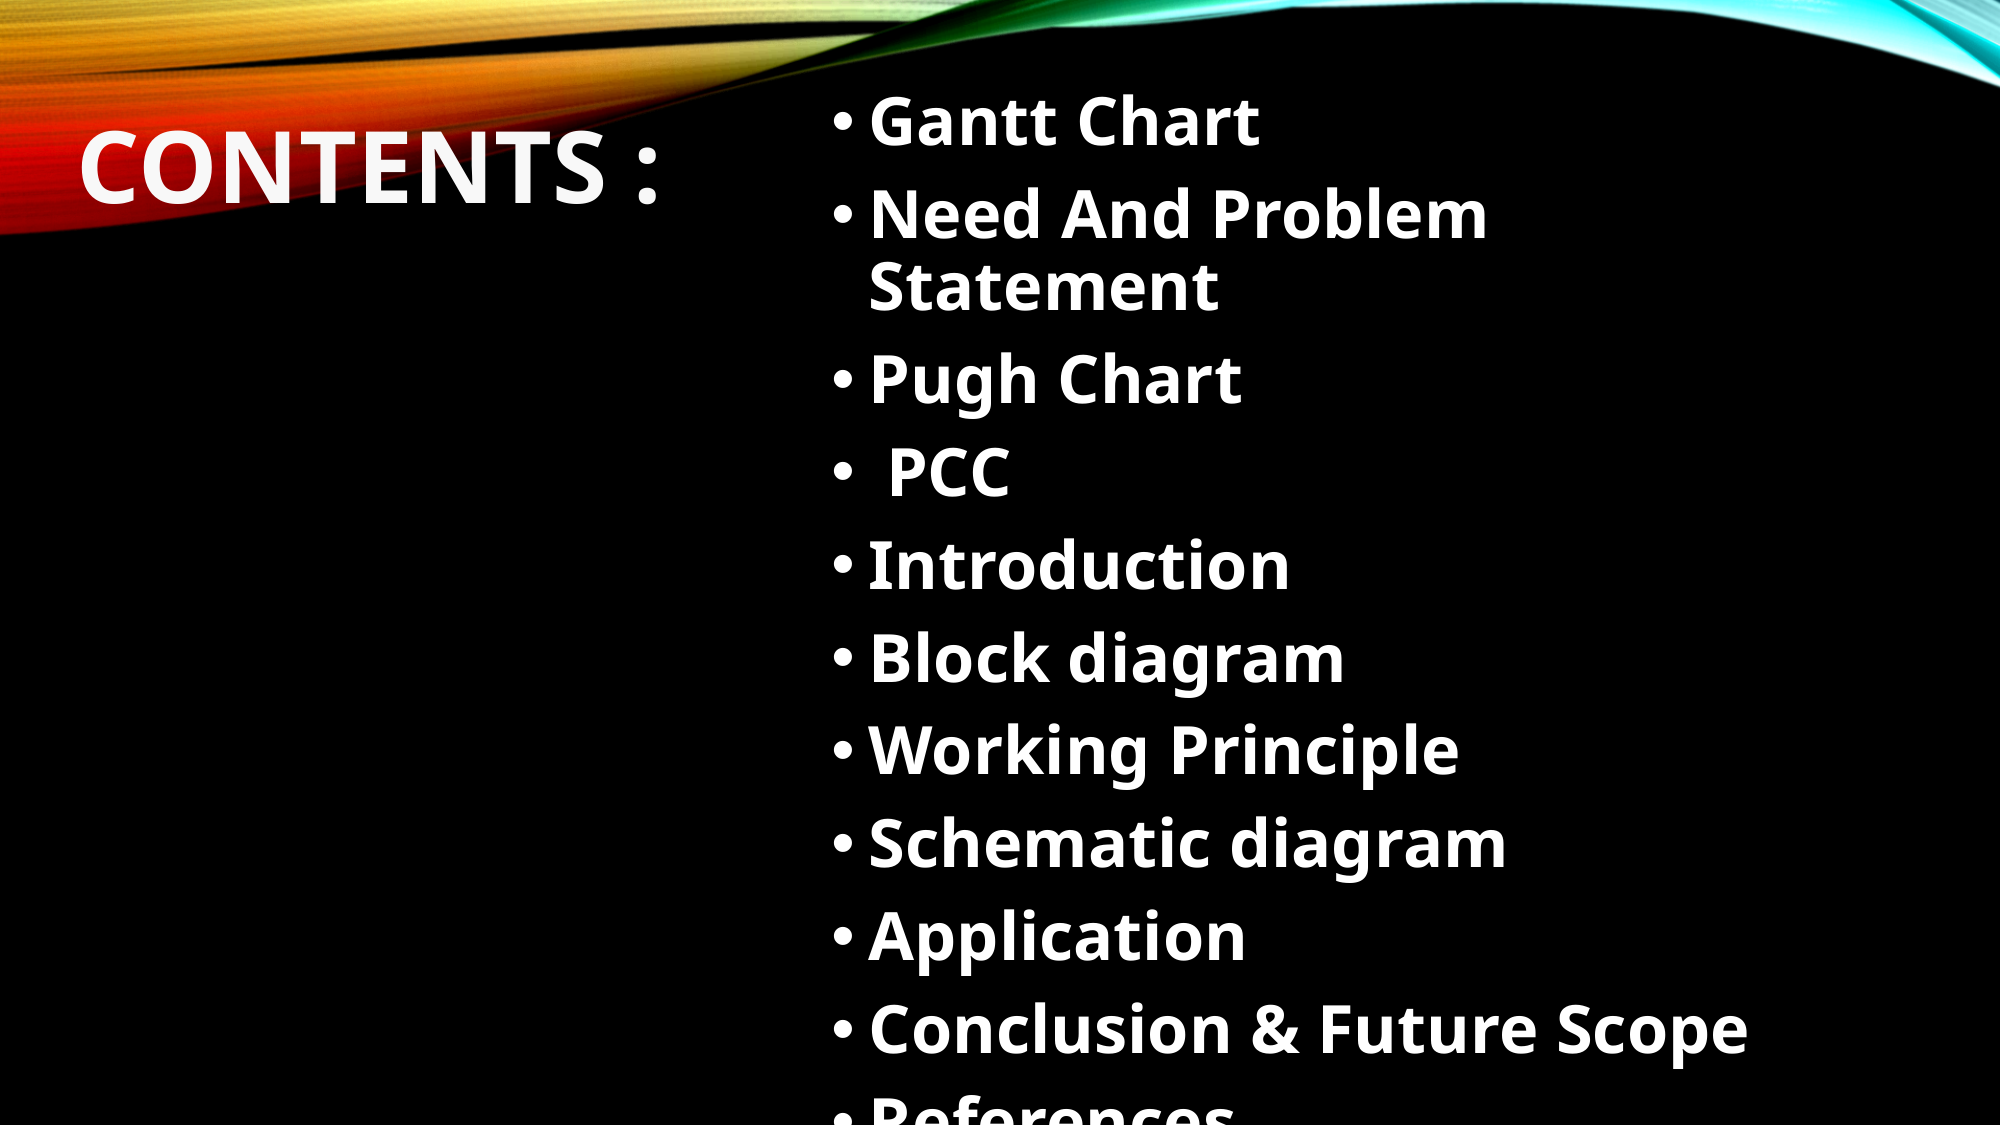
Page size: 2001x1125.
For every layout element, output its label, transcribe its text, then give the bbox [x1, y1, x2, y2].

picture [0, 0, 816, 237]
text_box CONTENTS : [61, 96, 677, 232]
list Gantt Chart Need And Problem Statement Pugh Chart PCC Introduction Block diagram Working Principle Schematic diagram Application Conclusion & Future Scope References [816, 0, 1856, 1125]
picture [1856, 0, 2000, 237]
